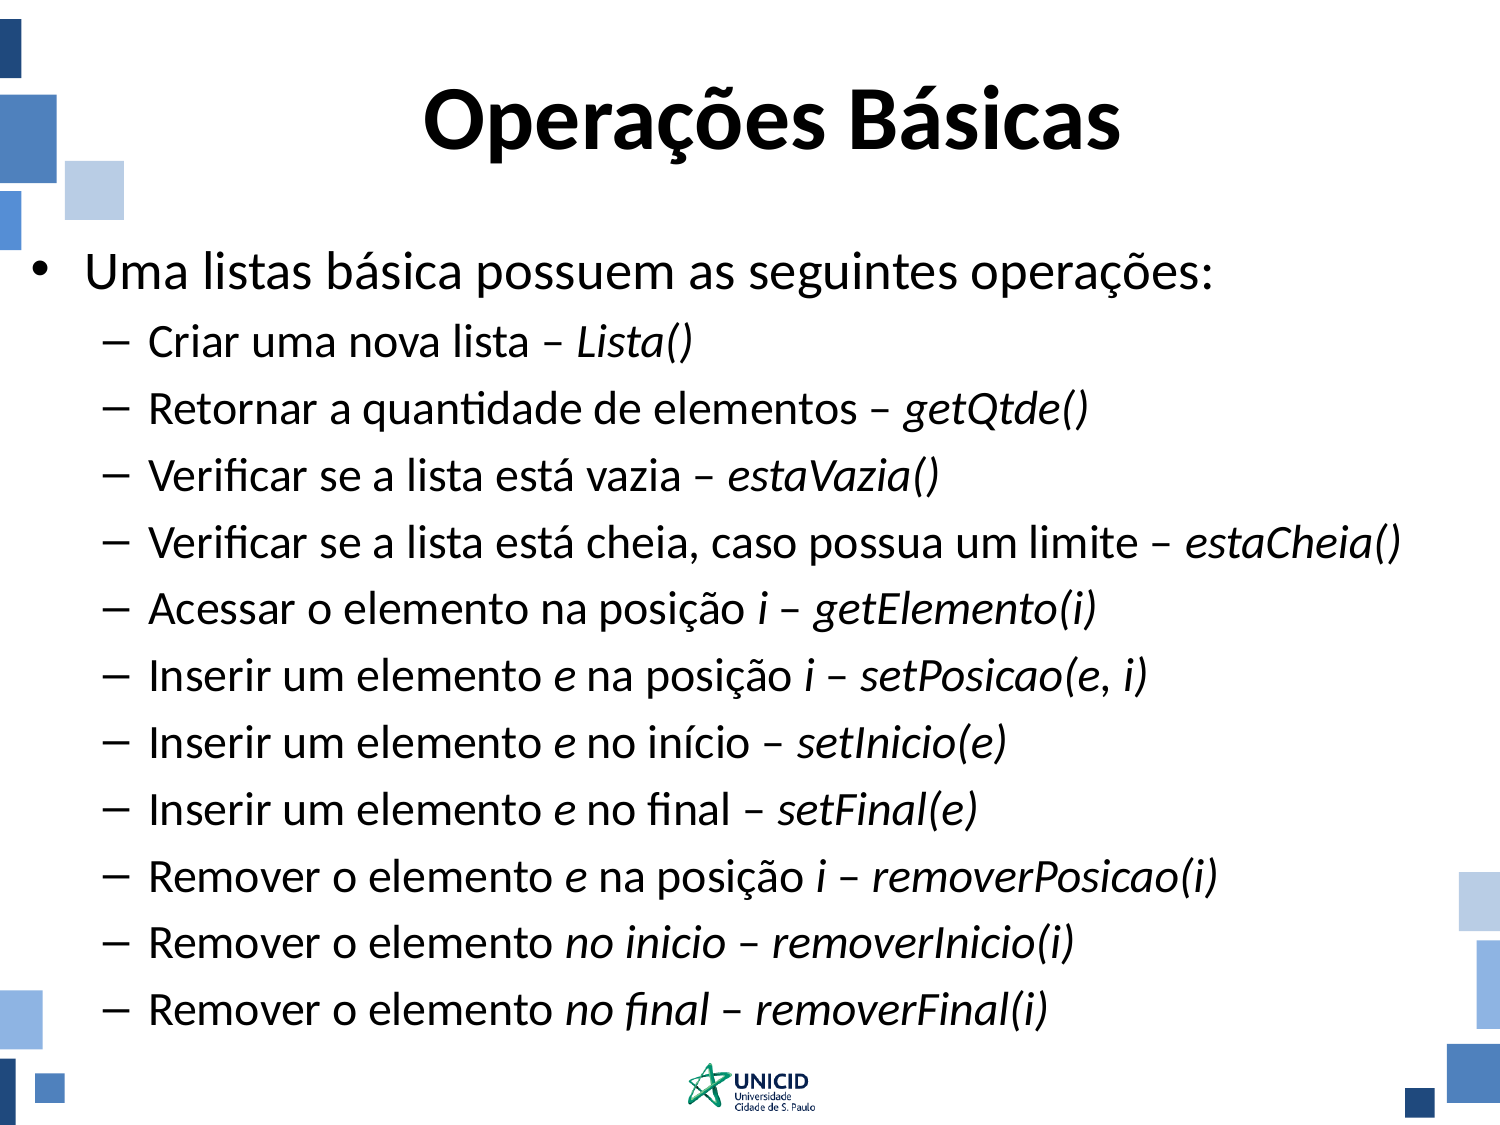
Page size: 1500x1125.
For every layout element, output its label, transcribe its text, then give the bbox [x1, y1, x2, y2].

list Uma listas básica possuem as seguintes operações: Criar uma nova lista – Lista() Retornar a quantidade de elementos – getQtde() Verificar se a lista está vazia – estaVazia() Verificar se a lista está cheia, caso possua um limite – estaCheia() Acessar o elemento na posição i – getElemento(i) Inserir um elemento e na posição i – setPosicao(e, i) Inserir um elemento e no início – setInicio(e) Inserir um elemento e no final – setFinal(e) Remover o elemento e na posição i – removerPosicao(i) Remover o elemento no inicio – removerInicio(i) Remover o elemento no final – removerFinal(i) [15, 227, 1483, 1050]
title Operações Básicas [64, 19, 1483, 207]
picture [679, 1057, 824, 1122]
